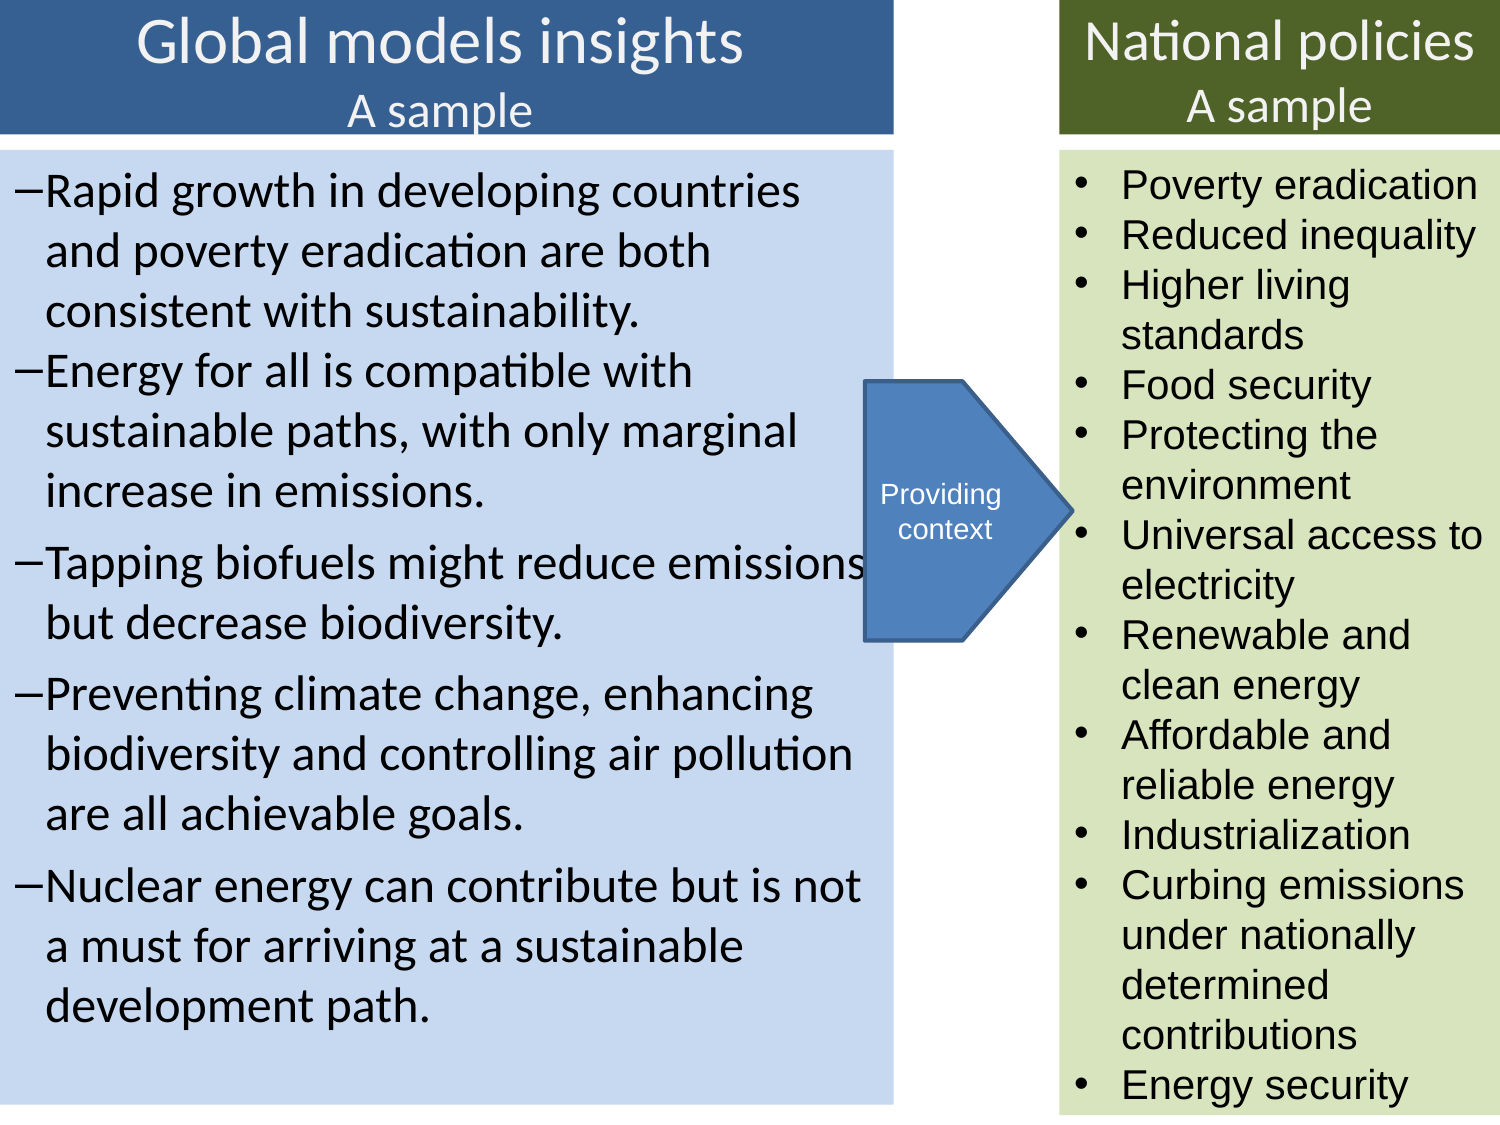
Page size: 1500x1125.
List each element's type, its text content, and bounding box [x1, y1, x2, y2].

text_box Providing context [862, 379, 1075, 643]
text_box National policies A sample [1059, 0, 1500, 135]
title Global models insights A sample [0, 0, 894, 135]
list Rapid growth in developing countries and poverty eradication are both consistent with sustainability. Energy for all is compatible with sustainable paths, with only marginal increase in emissions. Tapping biofuels might reduce emissions but decrease biodiversity. Preventing climate change, enhancing biodiversity and controlling air pollution are all achievable goals. Nuclear energy can contribute but is not a must for arriving at a sustainable development path. [0, 149, 894, 1105]
text_box Poverty eradication Reduced inequality Higher living standards Food security Protecting the environment Universal access to electricity Renewable and clean energy Affordable and reliable energy Industrialization Curbing emissions under nationally determined contributions Energy security [1059, 149, 1500, 1116]
